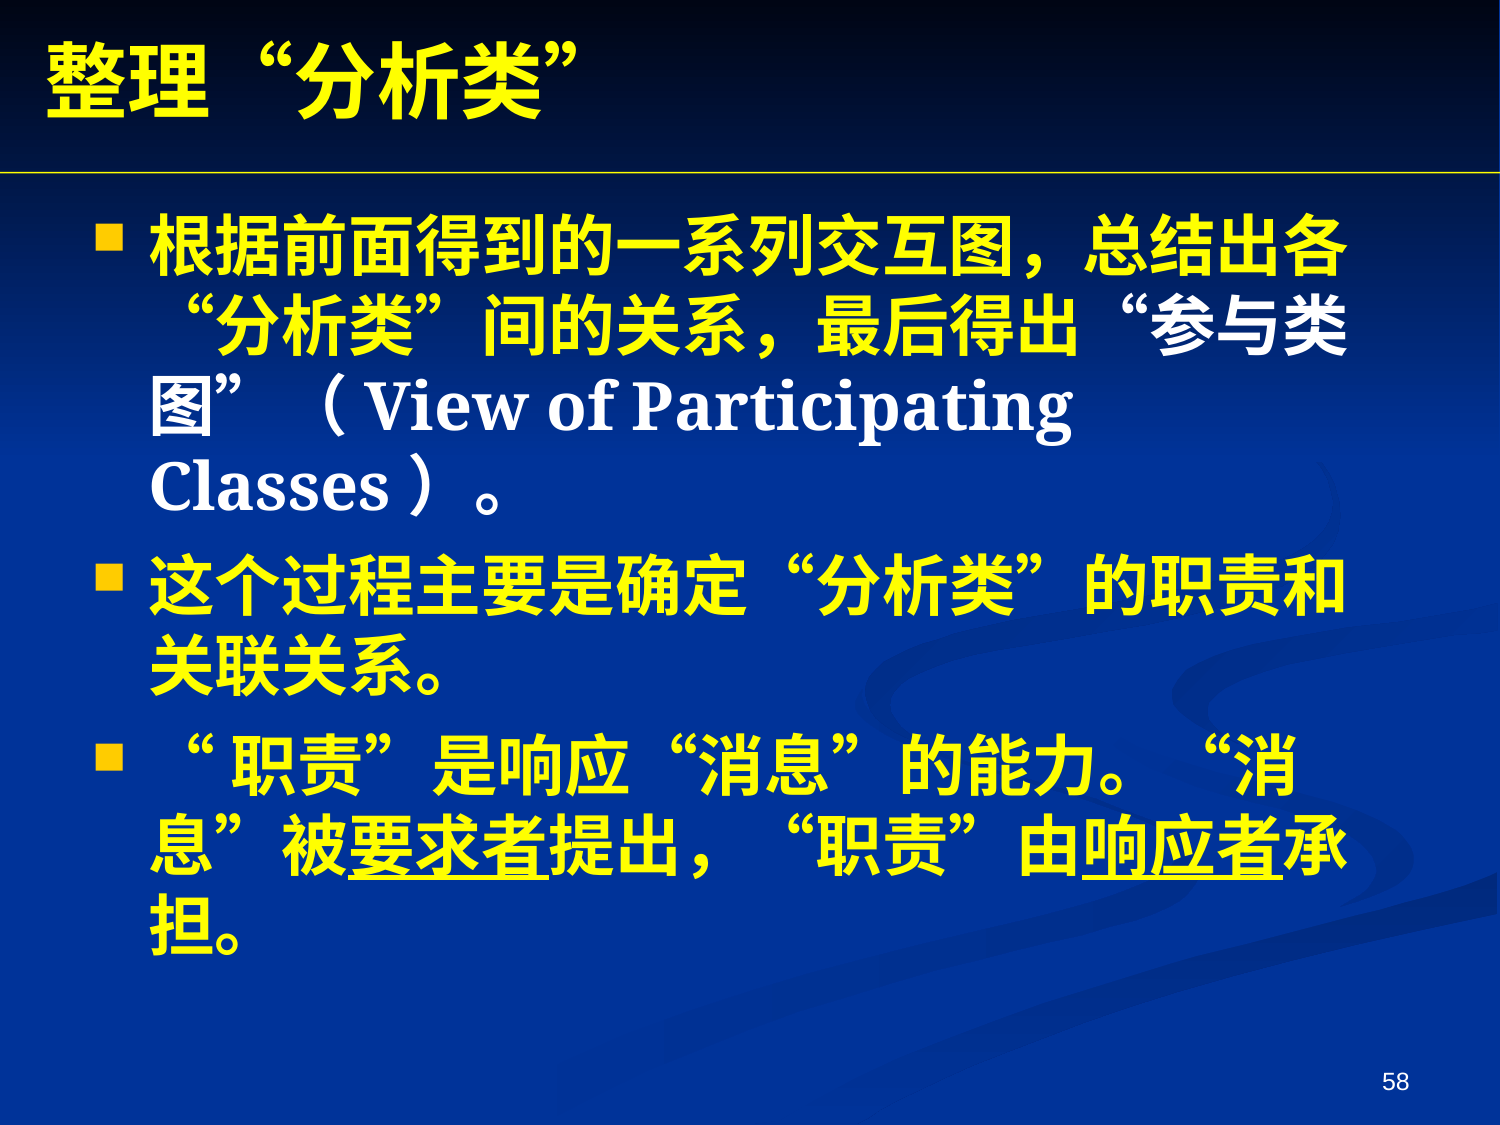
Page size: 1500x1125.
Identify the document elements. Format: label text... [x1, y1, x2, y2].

text_box 整理“分析类” [29, 21, 1380, 138]
slide_number 58 [1074, 1024, 1426, 1104]
list 根据前面得到的一系列交互图，总结出各“分析类”间的关系，最后得出“参与类图”（View of Participating Classes）。 这个过程主要是确定“分析类”的职责和关联关系。 “职责”是响应“消息”的能力。“消息”被要求者提出，“职责”由响应者承担。 [76, 196, 1428, 940]
